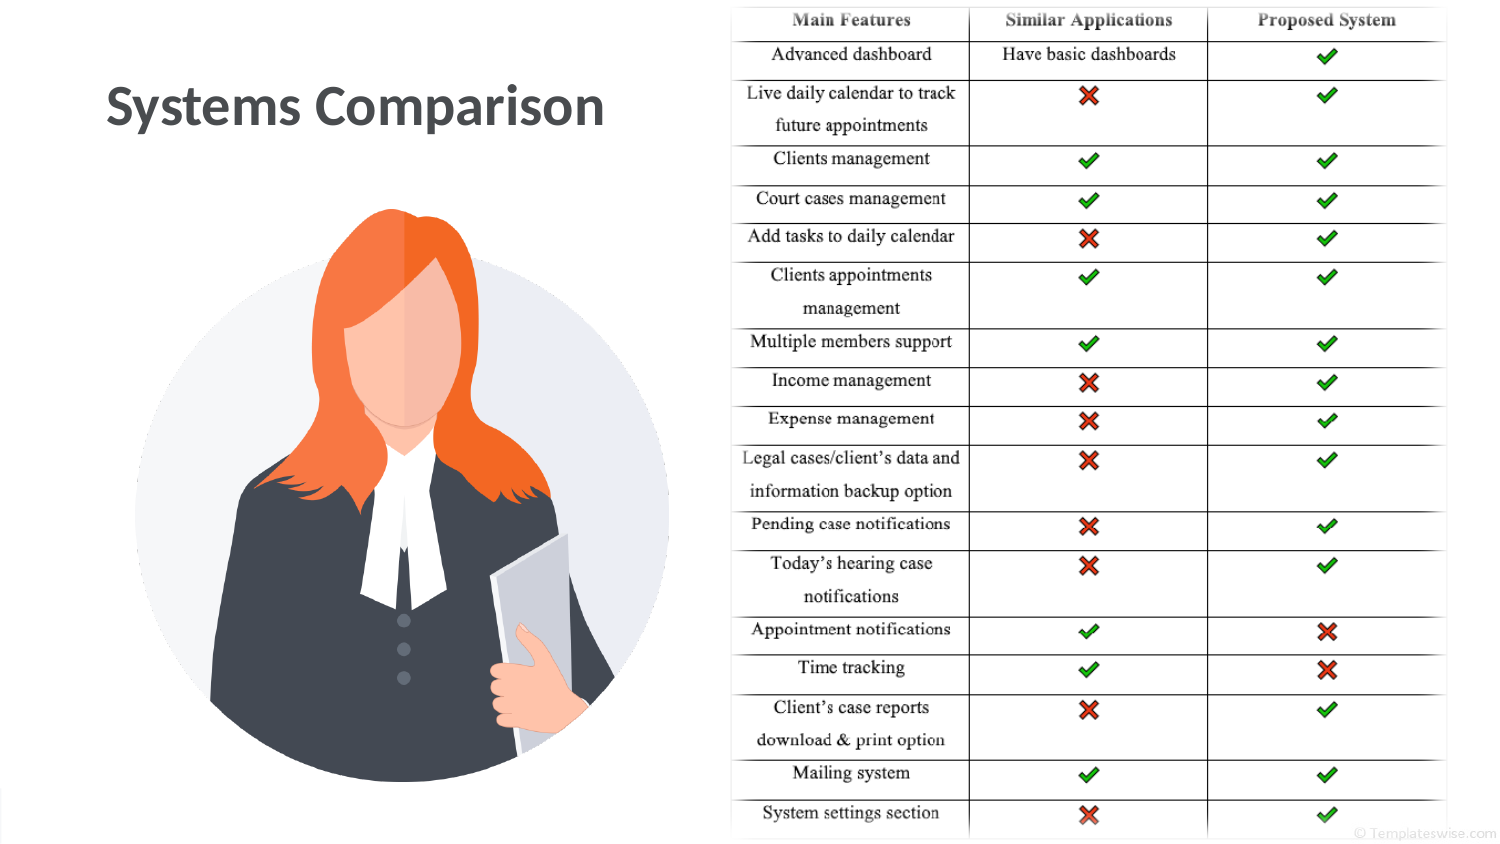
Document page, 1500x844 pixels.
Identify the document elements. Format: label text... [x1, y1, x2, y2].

title Systems Comparison [6, 59, 719, 144]
picture [0, 0, 1500, 844]
